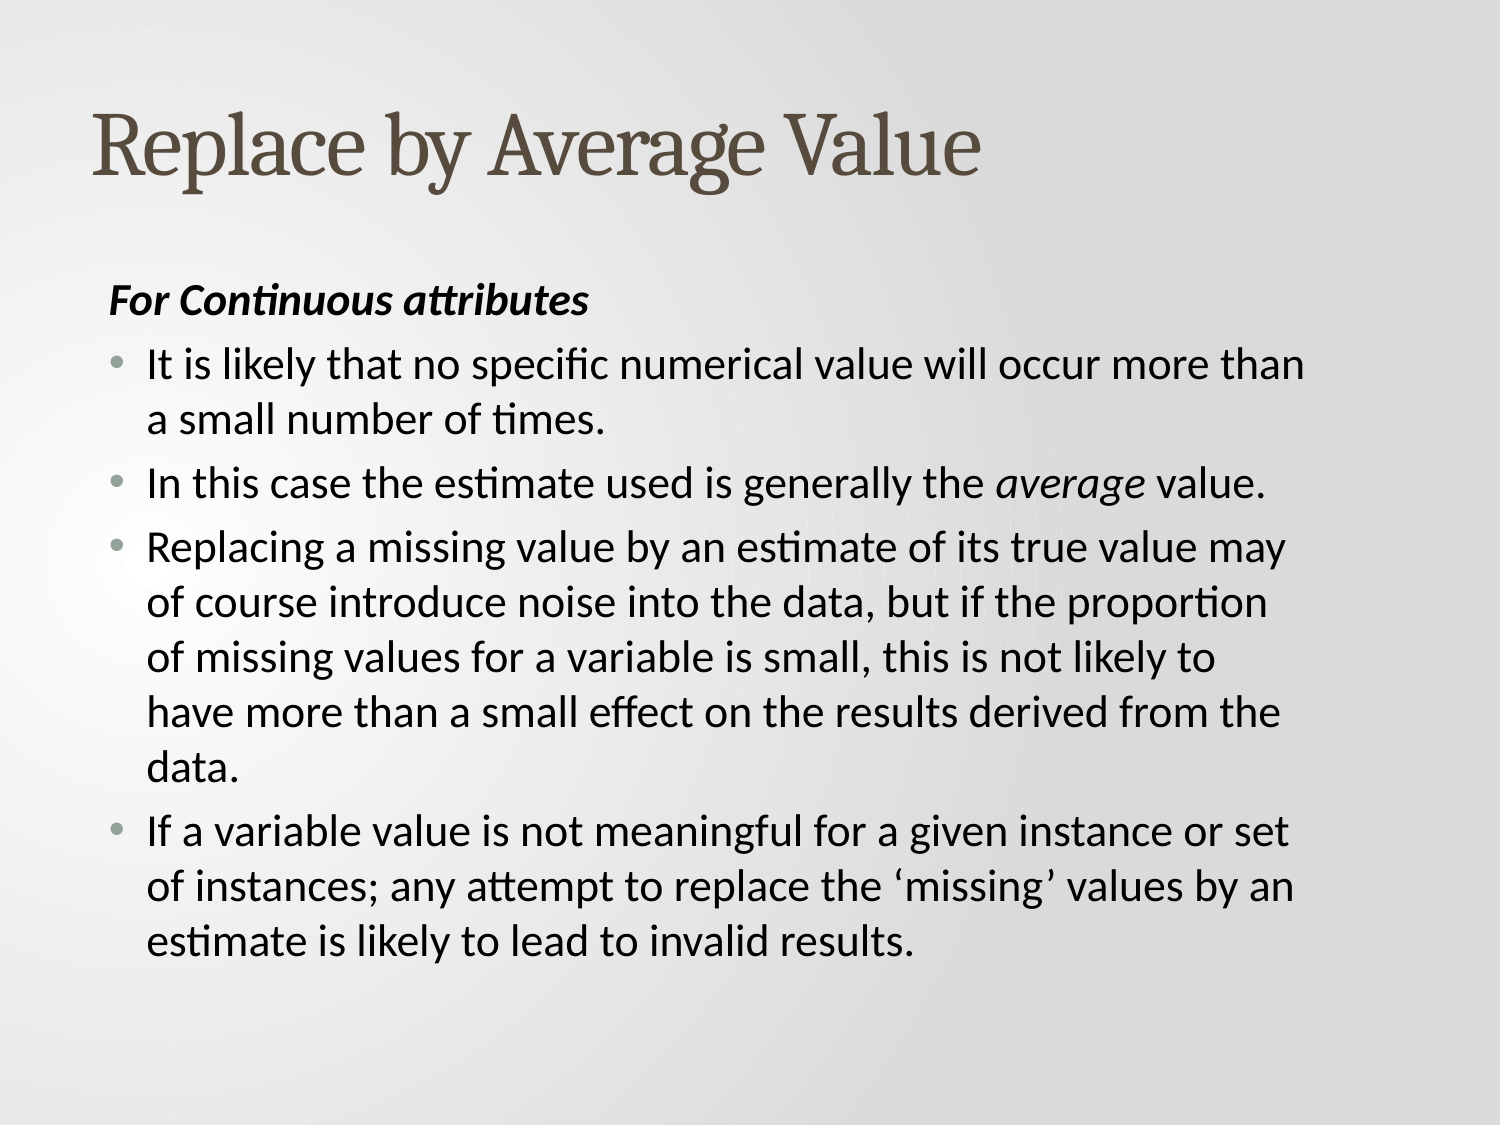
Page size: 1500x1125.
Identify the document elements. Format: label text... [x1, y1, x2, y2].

title Replace by Average Value [75, 45, 1325, 233]
list For Continuous attributes It is likely that no specific numerical value will occur more than a small number of times. In this case the estimate used is generally the average value. Replacing a missing value by an estimate of its true value may of course introduce noise into the data, but if the proportion of missing values for a variable is small, this is not likely to have more than a small effect on the results derived from the data. If a variable value is not meaningful for a given instance or set of instances; any attempt to replace the ‘missing’ values by an estimate is likely to lead to invalid results. [75, 262, 1325, 1050]
